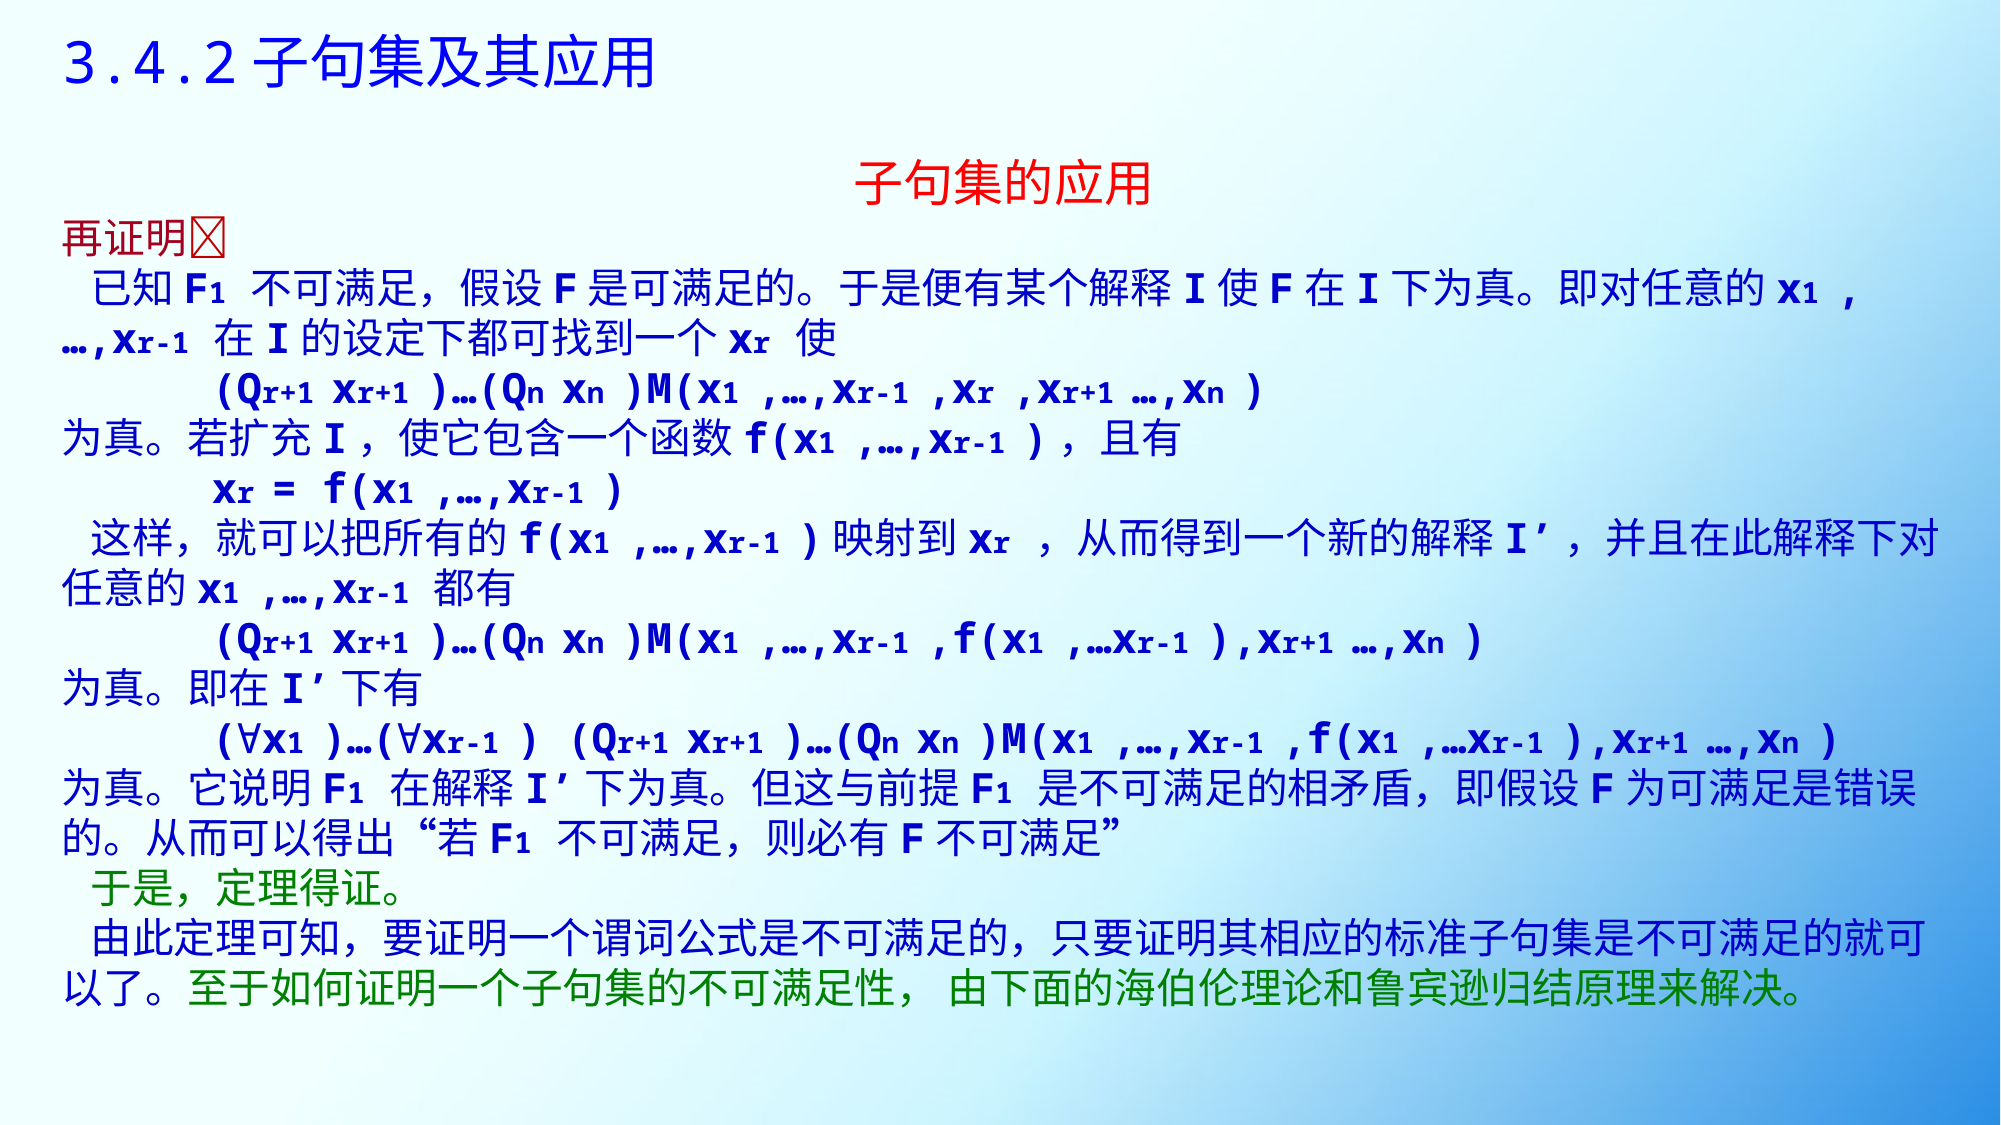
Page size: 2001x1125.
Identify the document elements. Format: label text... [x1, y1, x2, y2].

text_box 子句集的应用 再证明 已知F1 不可满足，假设F是可满足的。于是便有某个解释I使F在I下为真。即对任意的x1 ,…,xr-1 在I的设定下都可找到一个xr 使 (Qr+1 xr+1 )…(Qn xn )M(x1 ,…,xr-1 ,xr ,xr+1 …,xn ) 为真。若扩充I，使它包含一个函数f(x1 ,…,xr-1 )，且有 xr = f(x1 ,…,xr-1 ) 这样，就可以把所有的f(x1 ,…,xr-1 )映射到xr ，从而得到一个新的解释I’，并且在此解释下对任意的x1 ,…,xr-1 都有 (Qr+1 xr+1 )…(Qn xn )M(x1 ,…,xr-1 ,f(x1 ,…xr-1 ),xr+1 …,xn ) 为真。即在I’下有 (∀x1 )…(∀xr-1 ) (Qr+1 xr+1 )…(Qn xn )M(x1 ,…,xr-1 ,f(x1 ,…xr-1 ),xr+1 …,xn ) 为真。它说明F1 在解释I’下为真。但这与前提F1 是不可满足的相矛盾，即假设F为可满足是错误的。从而可以得出“若F1 不可满足，则必有F不可满足” 于是，定理得证。 由此定理可知，要证明一个谓词公式是不可满足的，只要证明其相应的标准子句集是不可满足的就可以了。至于如何证明一个子句集的不可满足性， 由下面的海伯伦理论和鲁宾逊归结原理来解决。 [47, 144, 1967, 1020]
title 3.4.2子句集及其应用 [47, 11, 1398, 119]
picture [0, 0, 2001, 1125]
slide_number [1412, 1042, 1863, 1103]
